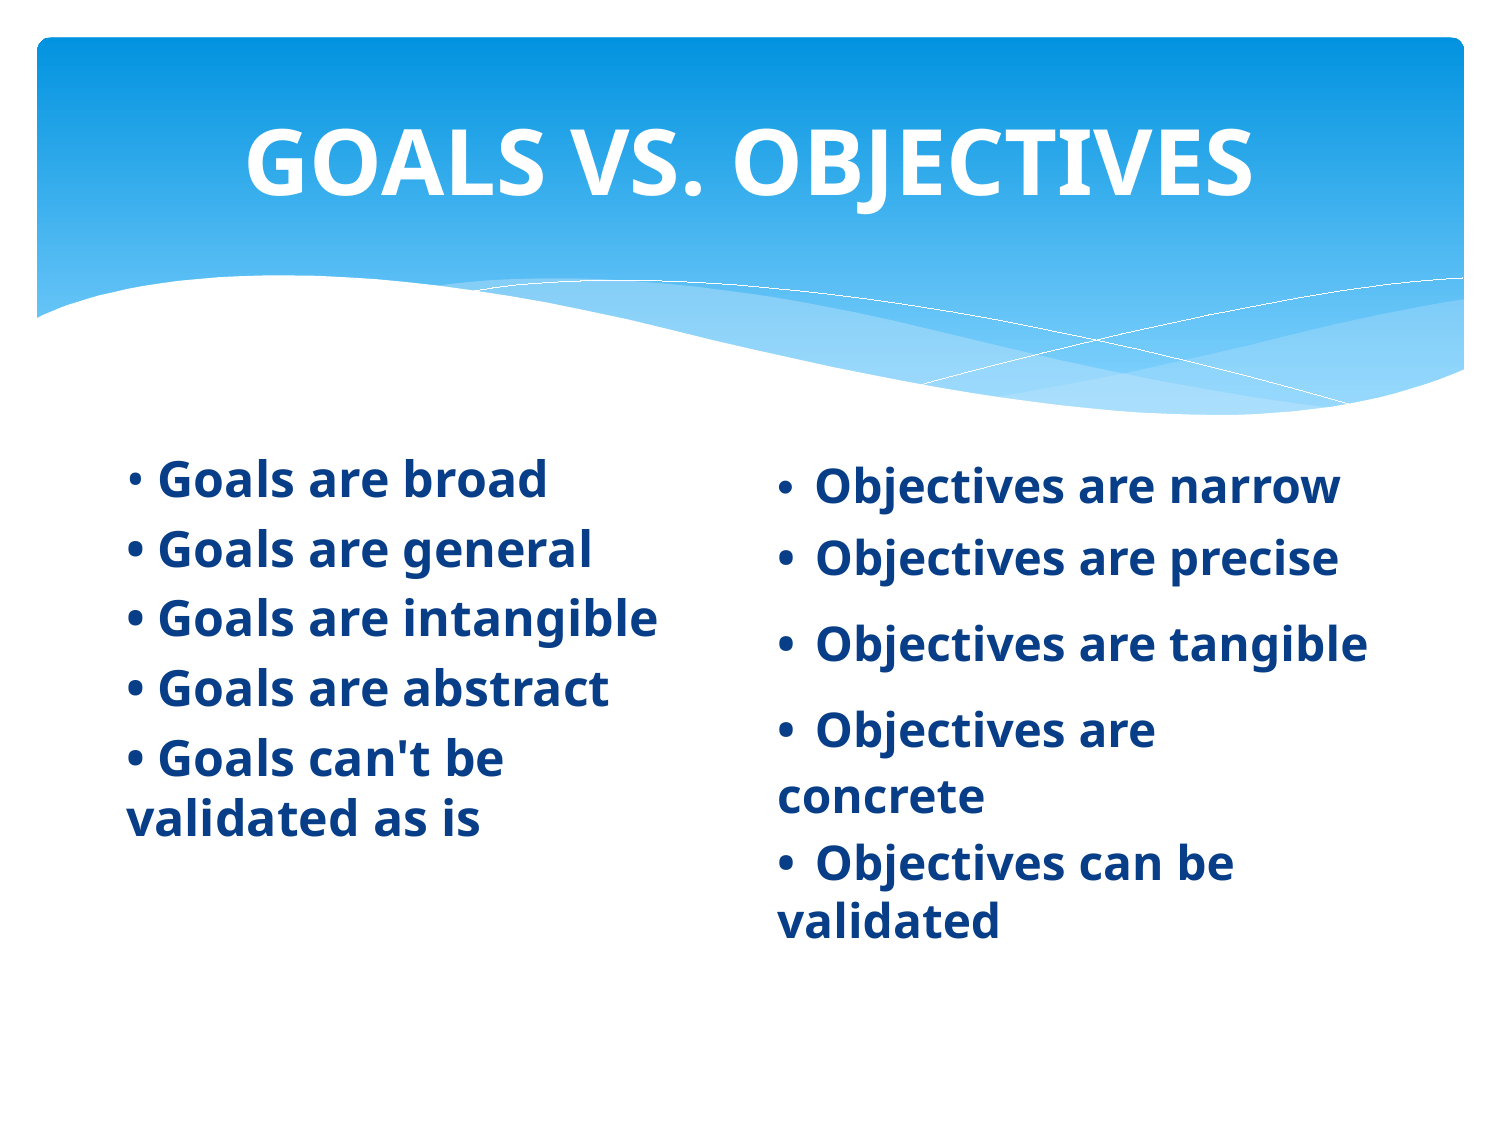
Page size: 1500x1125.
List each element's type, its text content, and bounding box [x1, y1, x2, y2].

title GOALS VS. OBJECTIVES [75, 55, 1425, 261]
list • Objectives are narrow • Objectives are precise • Objectives are tangible • Objectives are concrete • Objectives can be validated [761, 439, 1389, 1005]
list • Goals are broad • Goals are general • Goals are intangible • Goals are abstract • Goals can't be validated as is [111, 439, 738, 1005]
